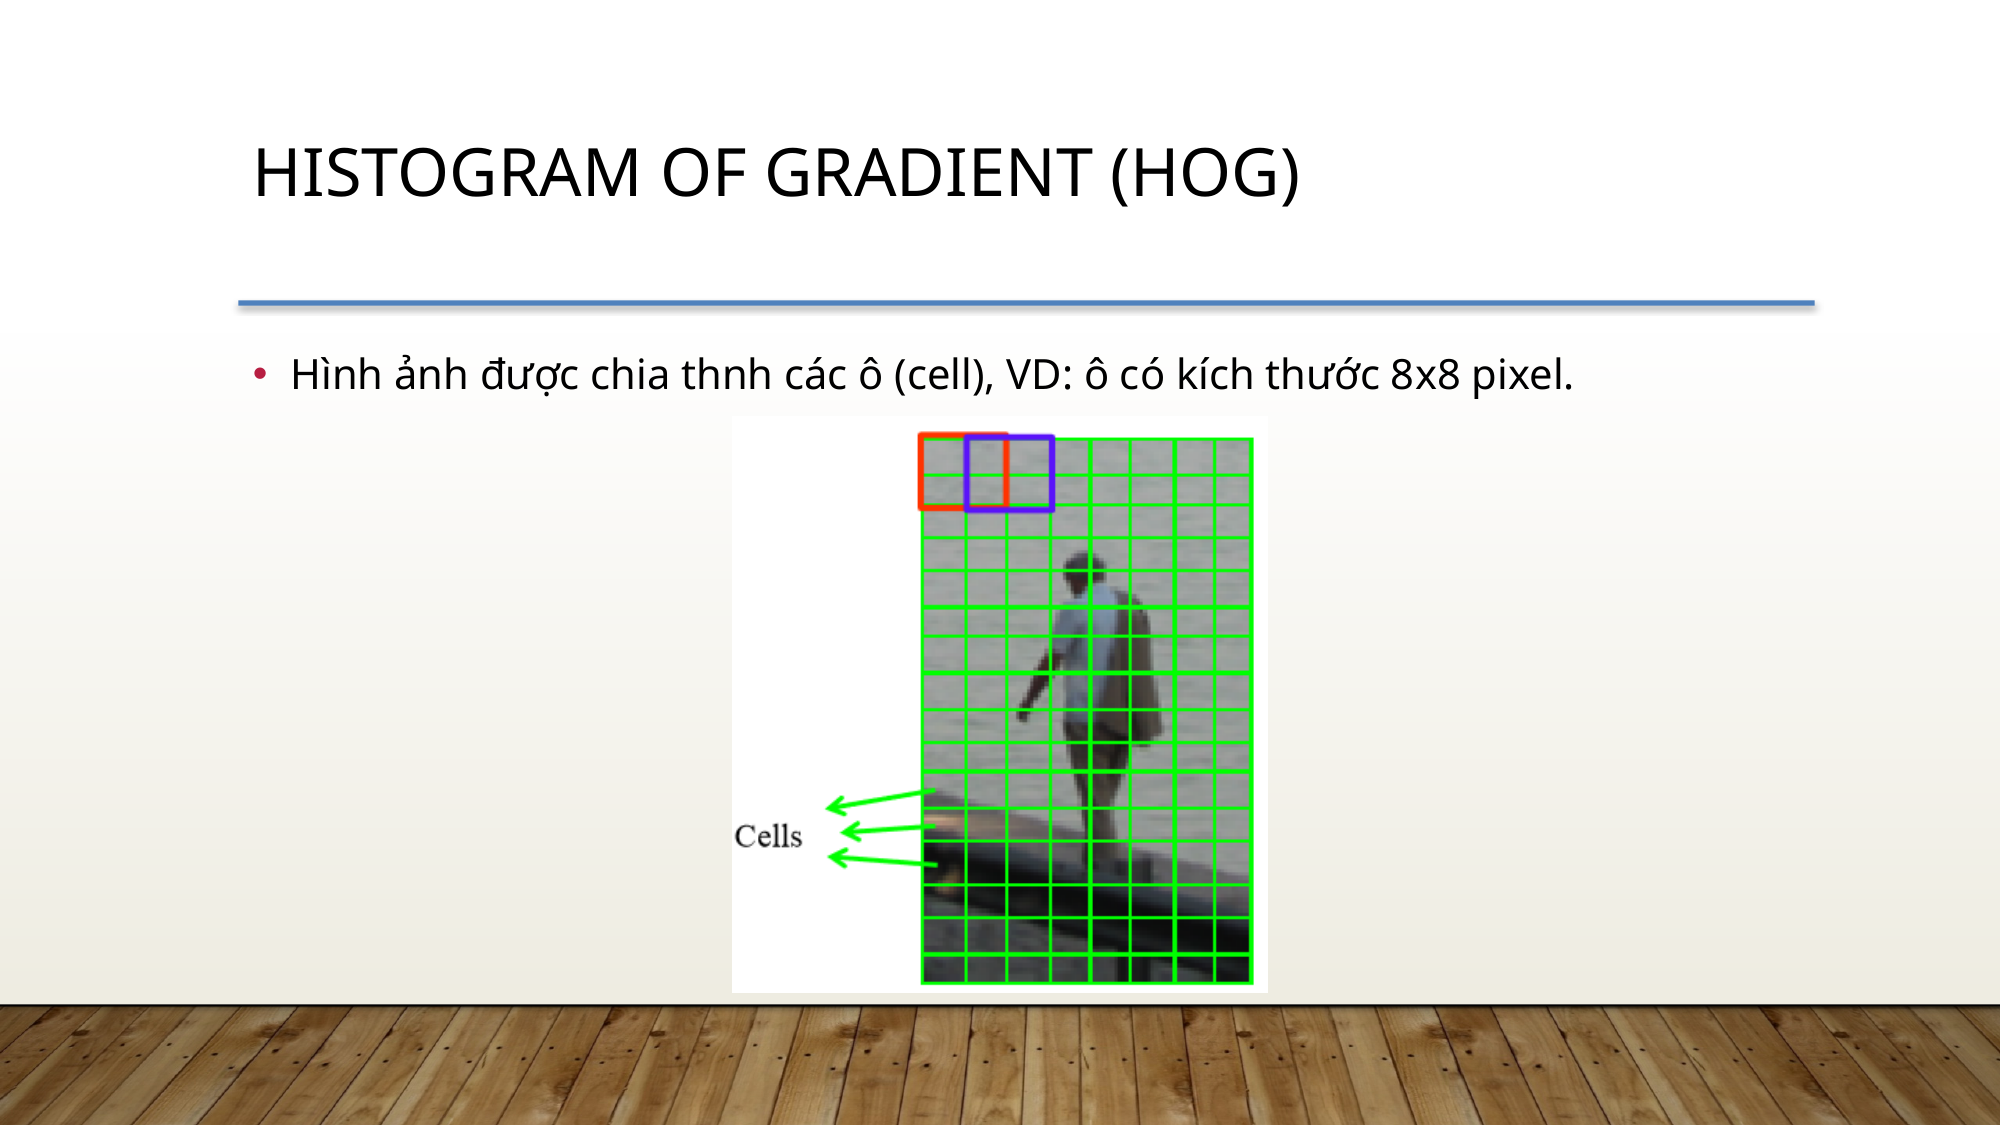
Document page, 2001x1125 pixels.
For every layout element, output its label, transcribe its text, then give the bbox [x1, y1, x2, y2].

picture [0, 1007, 2000, 1125]
text_box Hình ảnh được chia thnh các ô (cell), VD: ô có kích thước 8x8 pixel. [238, 330, 1814, 897]
text_box Histogram of gradient (HOG) [238, 131, 1814, 304]
picture [731, 416, 1269, 994]
